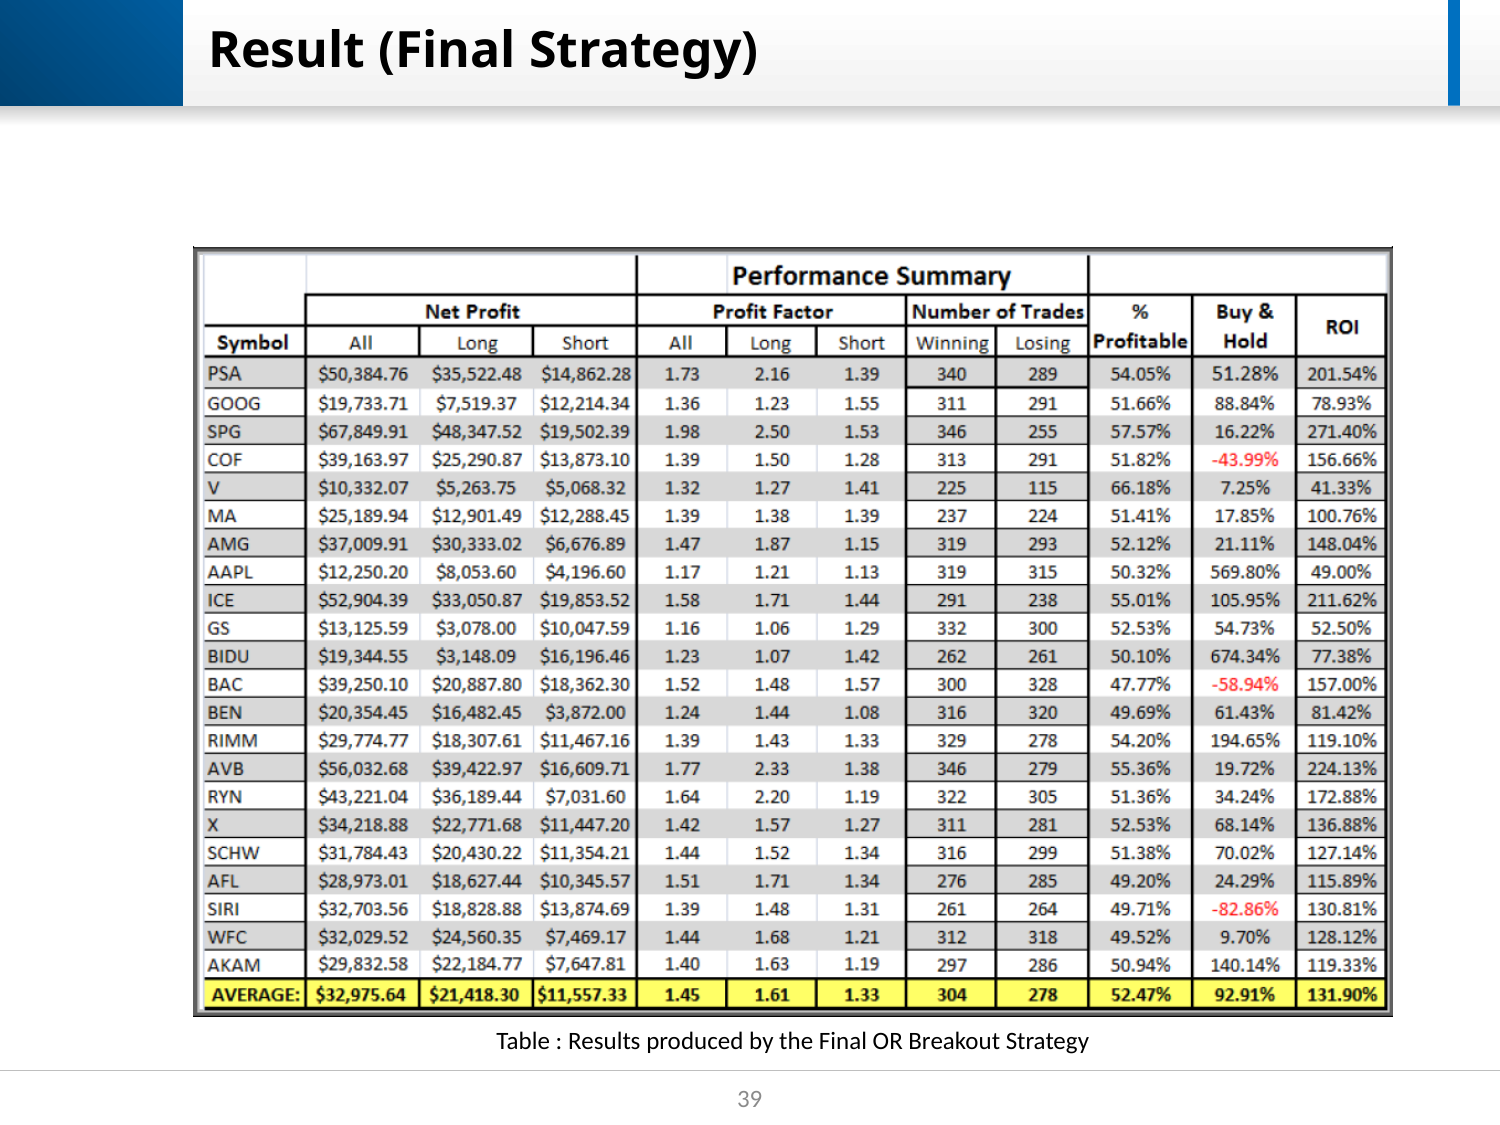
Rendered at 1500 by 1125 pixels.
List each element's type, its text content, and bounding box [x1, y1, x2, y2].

title Result (Final Strategy) [193, 10, 1436, 91]
picture [193, 245, 1393, 1017]
text_box Table : Results produced by the Final OR Breakout Strategy [356, 1017, 1231, 1062]
